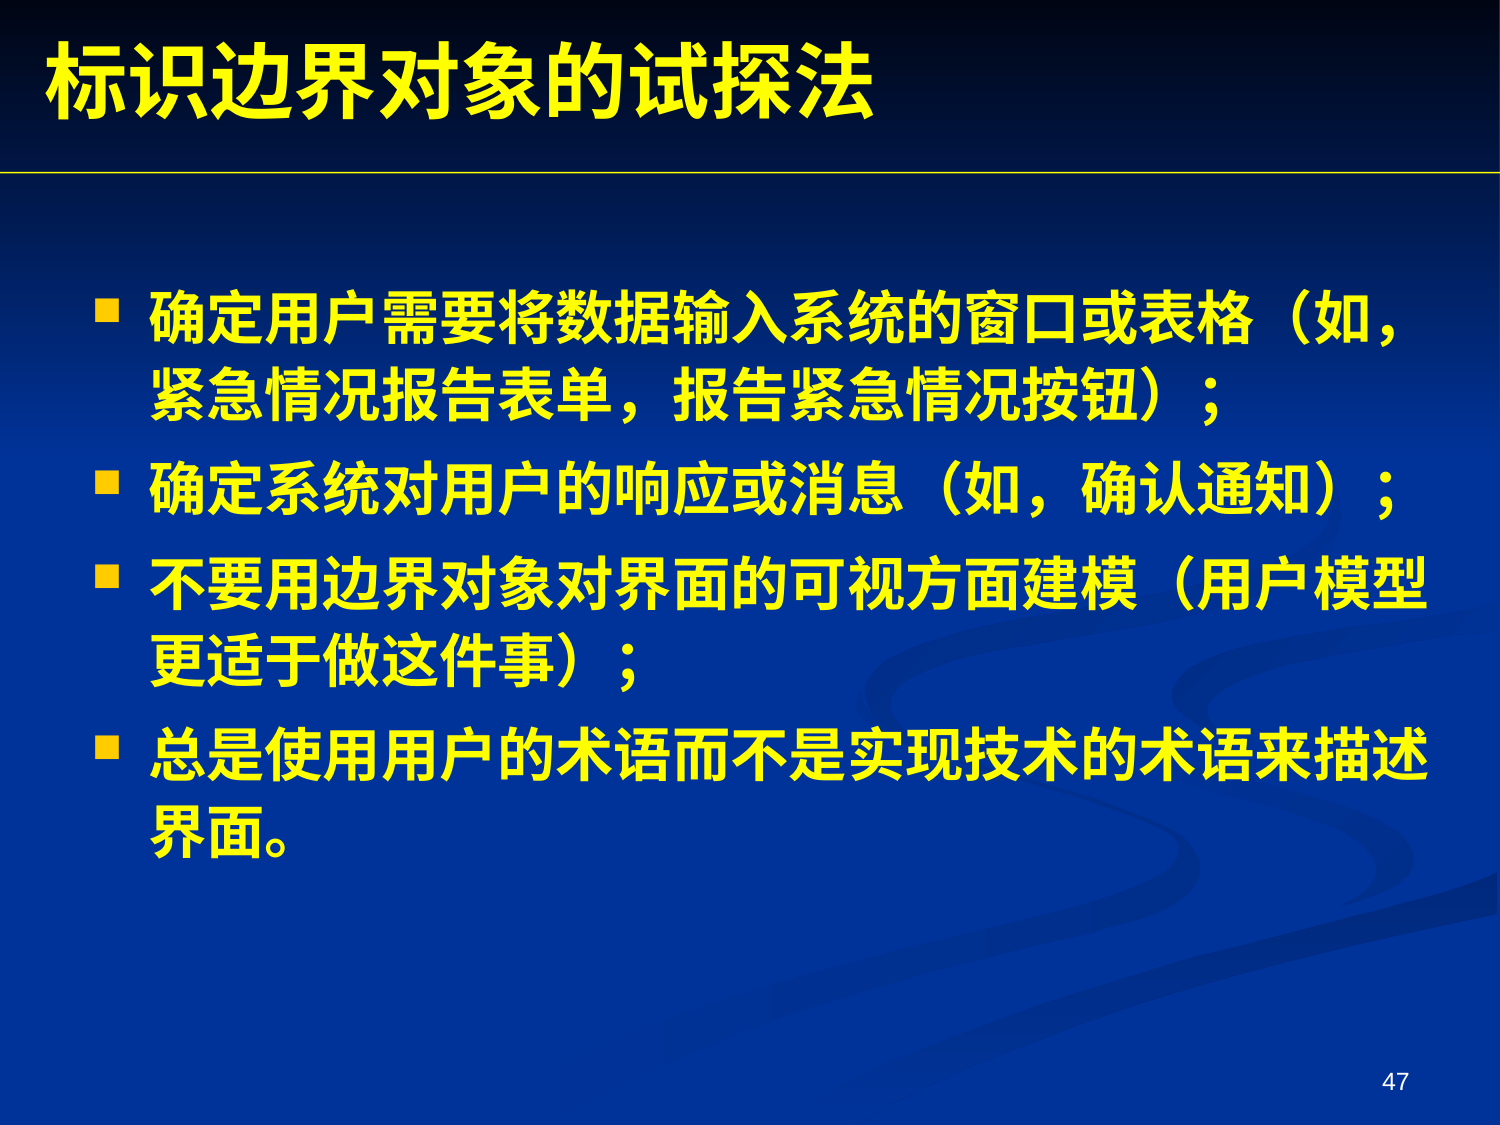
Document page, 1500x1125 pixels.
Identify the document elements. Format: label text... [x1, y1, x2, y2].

slide_number 47 [1074, 1024, 1426, 1104]
list 确定用户需要将数据输入系统的窗口或表格（如，紧急情况报告表单，报告紧急情况按钮）； 确定系统对用户的响应或消息（如，确认通知）； 不要用边界对象对界面的可视方面建模（用户模型更适于做这件事）； 总是使用用户的术语而不是实现技术的术语来描述界面。 [76, 266, 1500, 903]
text_box 标识边界对象的试探法 [29, 21, 1380, 138]
